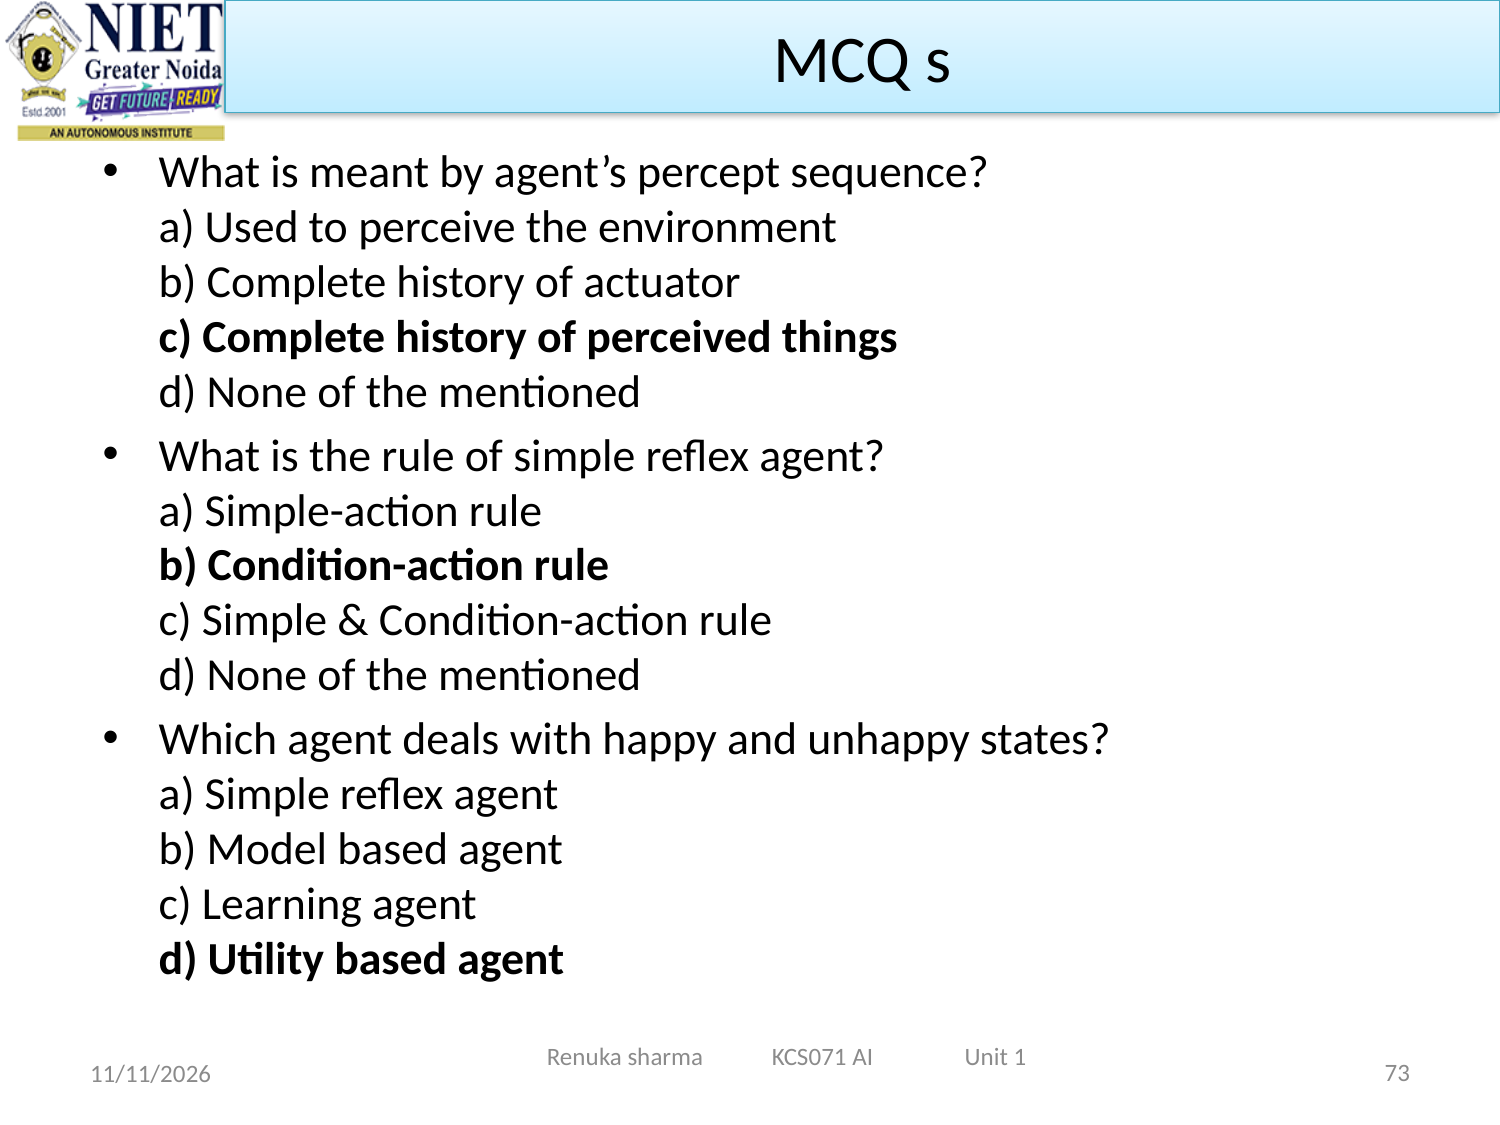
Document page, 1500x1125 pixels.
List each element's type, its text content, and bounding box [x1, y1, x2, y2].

list What is meant by agent’s percept sequence? a) Used to perceive the environment b) Complete history of actuator c) Complete history of perceived things d) None of the mentioned What is the rule of simple reflex agent? a) Simple-action rule b) Condition-action rule c) Simple & Condition-action rule d) None of the mentioned Which agent deals with happy and unhappy states? a) Simple reflex agent b) Model based agent c) Learning agent d) Utility based agent [87, 134, 1438, 1012]
slide_number 73 [1074, 1041, 1425, 1102]
text_box MCQ s [226, 0, 1500, 113]
picture [5, 0, 226, 141]
footer Renuka sharma KCS071 AI Unit 1 [375, 1025, 1200, 1085]
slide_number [75, 1042, 425, 1103]
